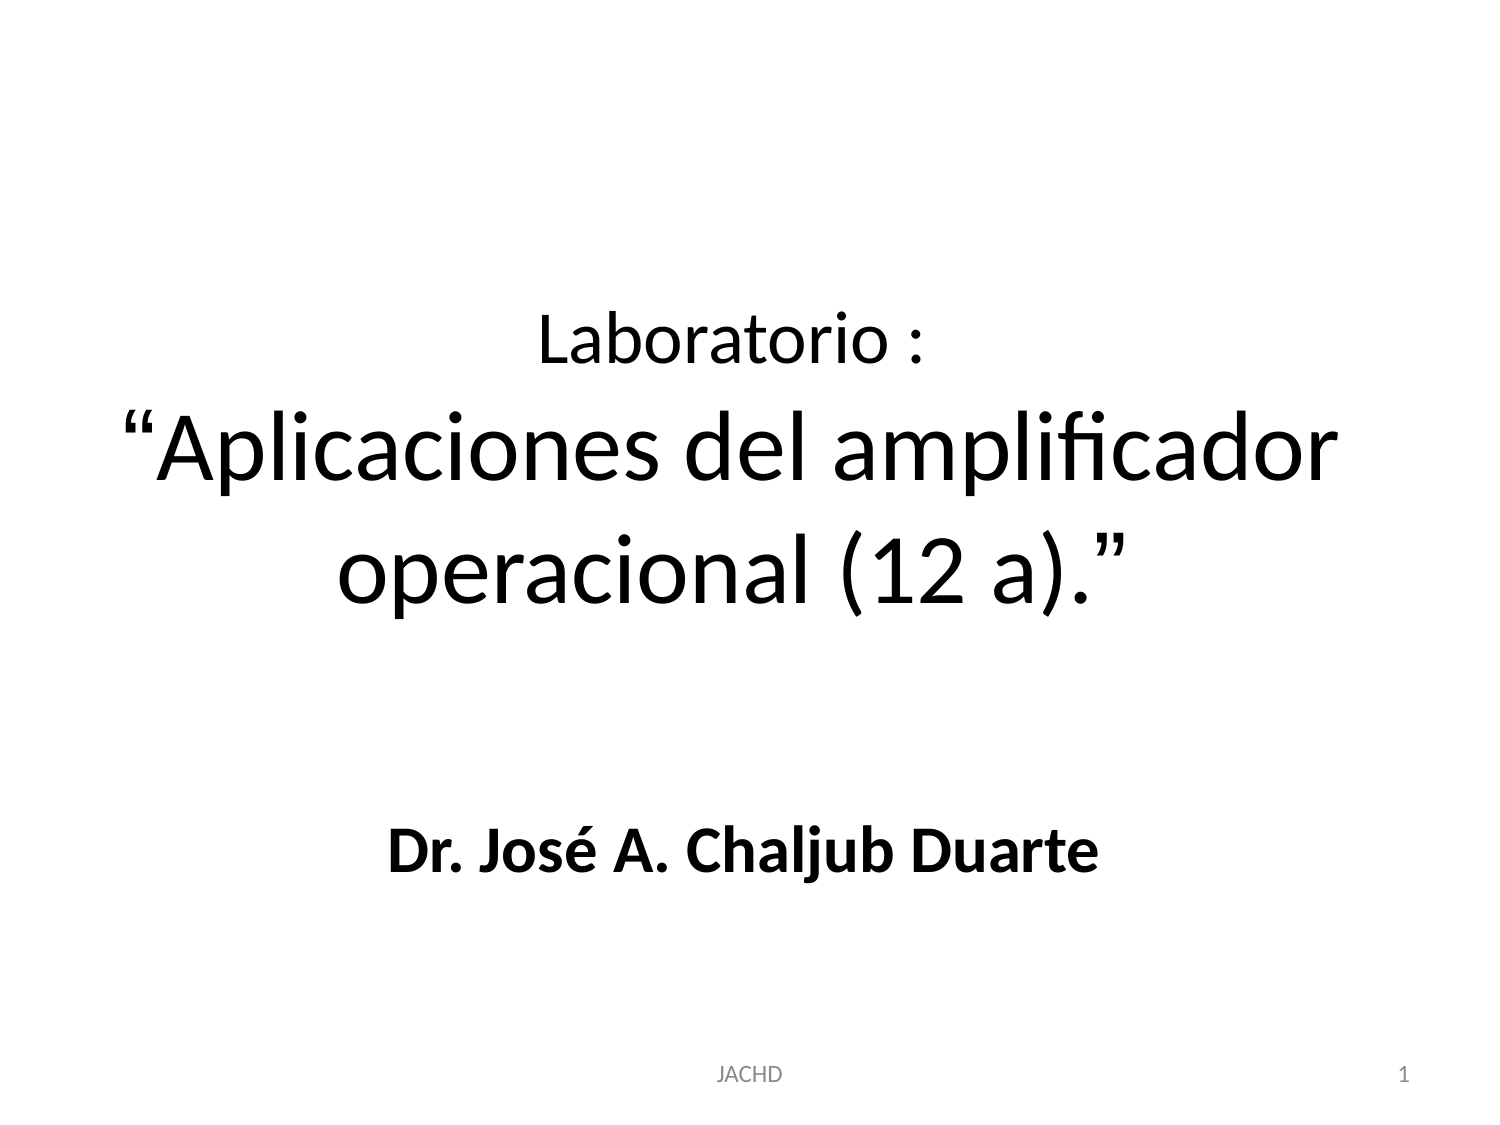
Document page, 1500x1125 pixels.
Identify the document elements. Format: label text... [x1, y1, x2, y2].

subtitle Dr. José A. Chaljub Duarte [230, 798, 1258, 1012]
slide_number 1 [1074, 1042, 1425, 1103]
title Laboratorio : “Aplicaciones del amplificador operacional (12 a).” [100, 208, 1364, 705]
footer JACHD [512, 1042, 988, 1103]
